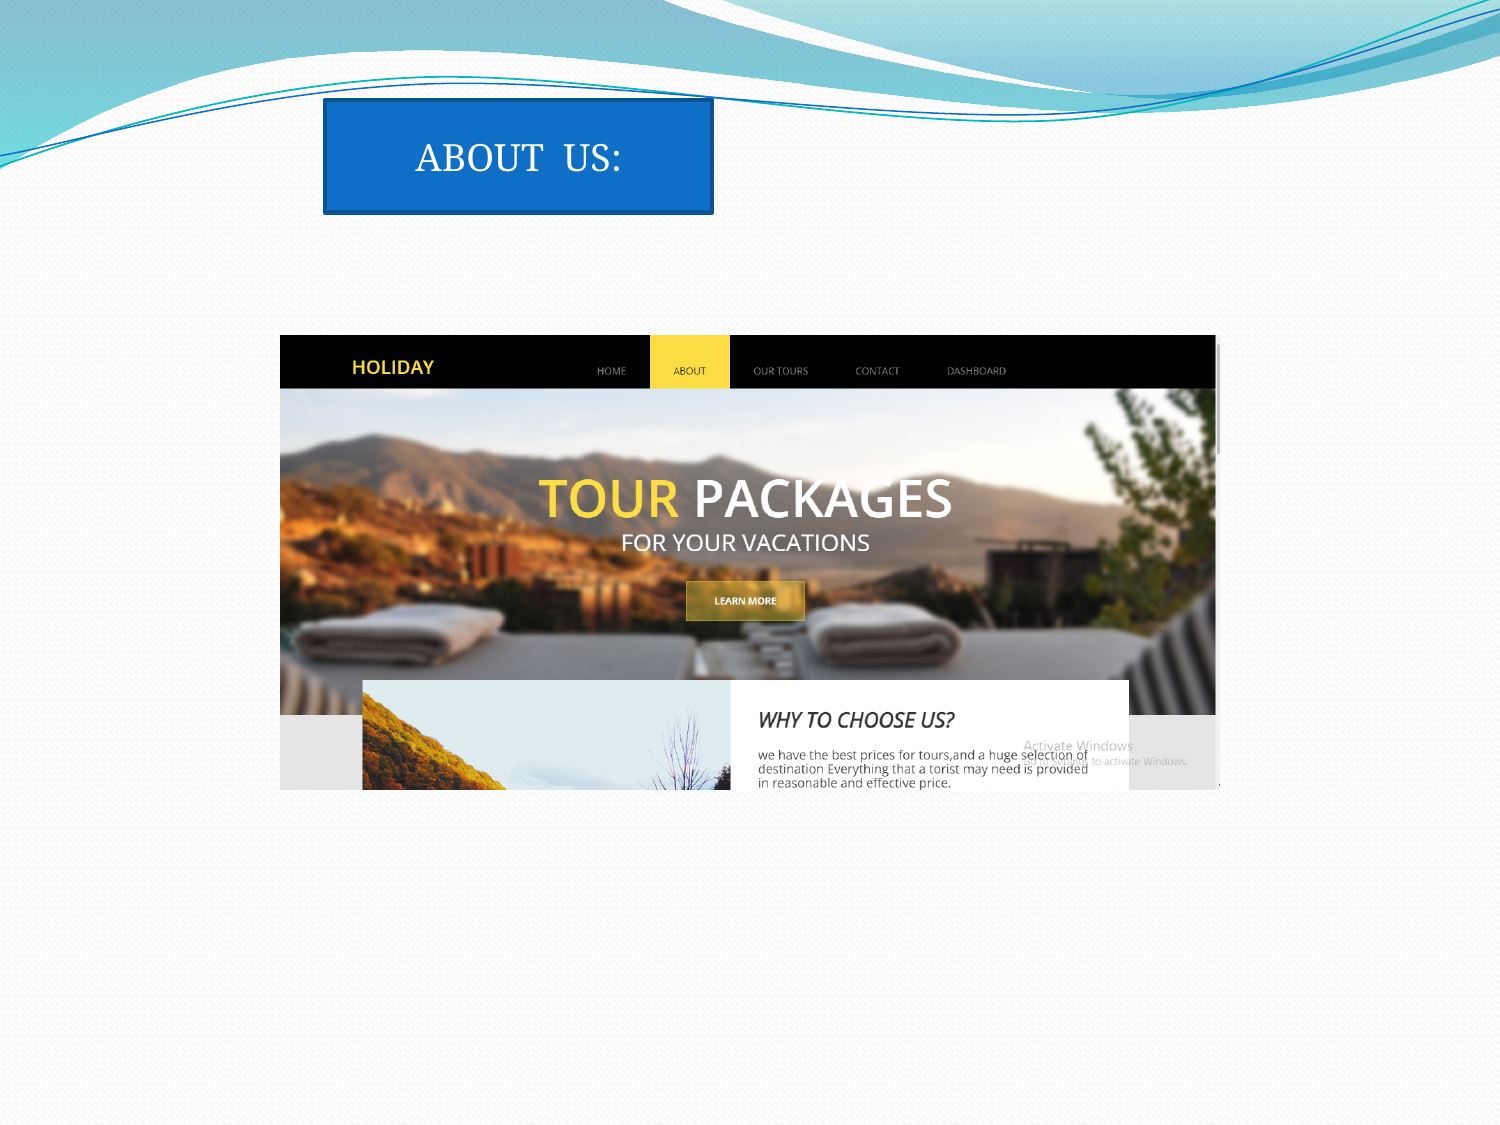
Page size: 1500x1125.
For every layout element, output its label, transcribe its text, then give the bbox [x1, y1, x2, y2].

picture [279, 335, 1220, 790]
text_box ABOUT US: [323, 98, 714, 215]
